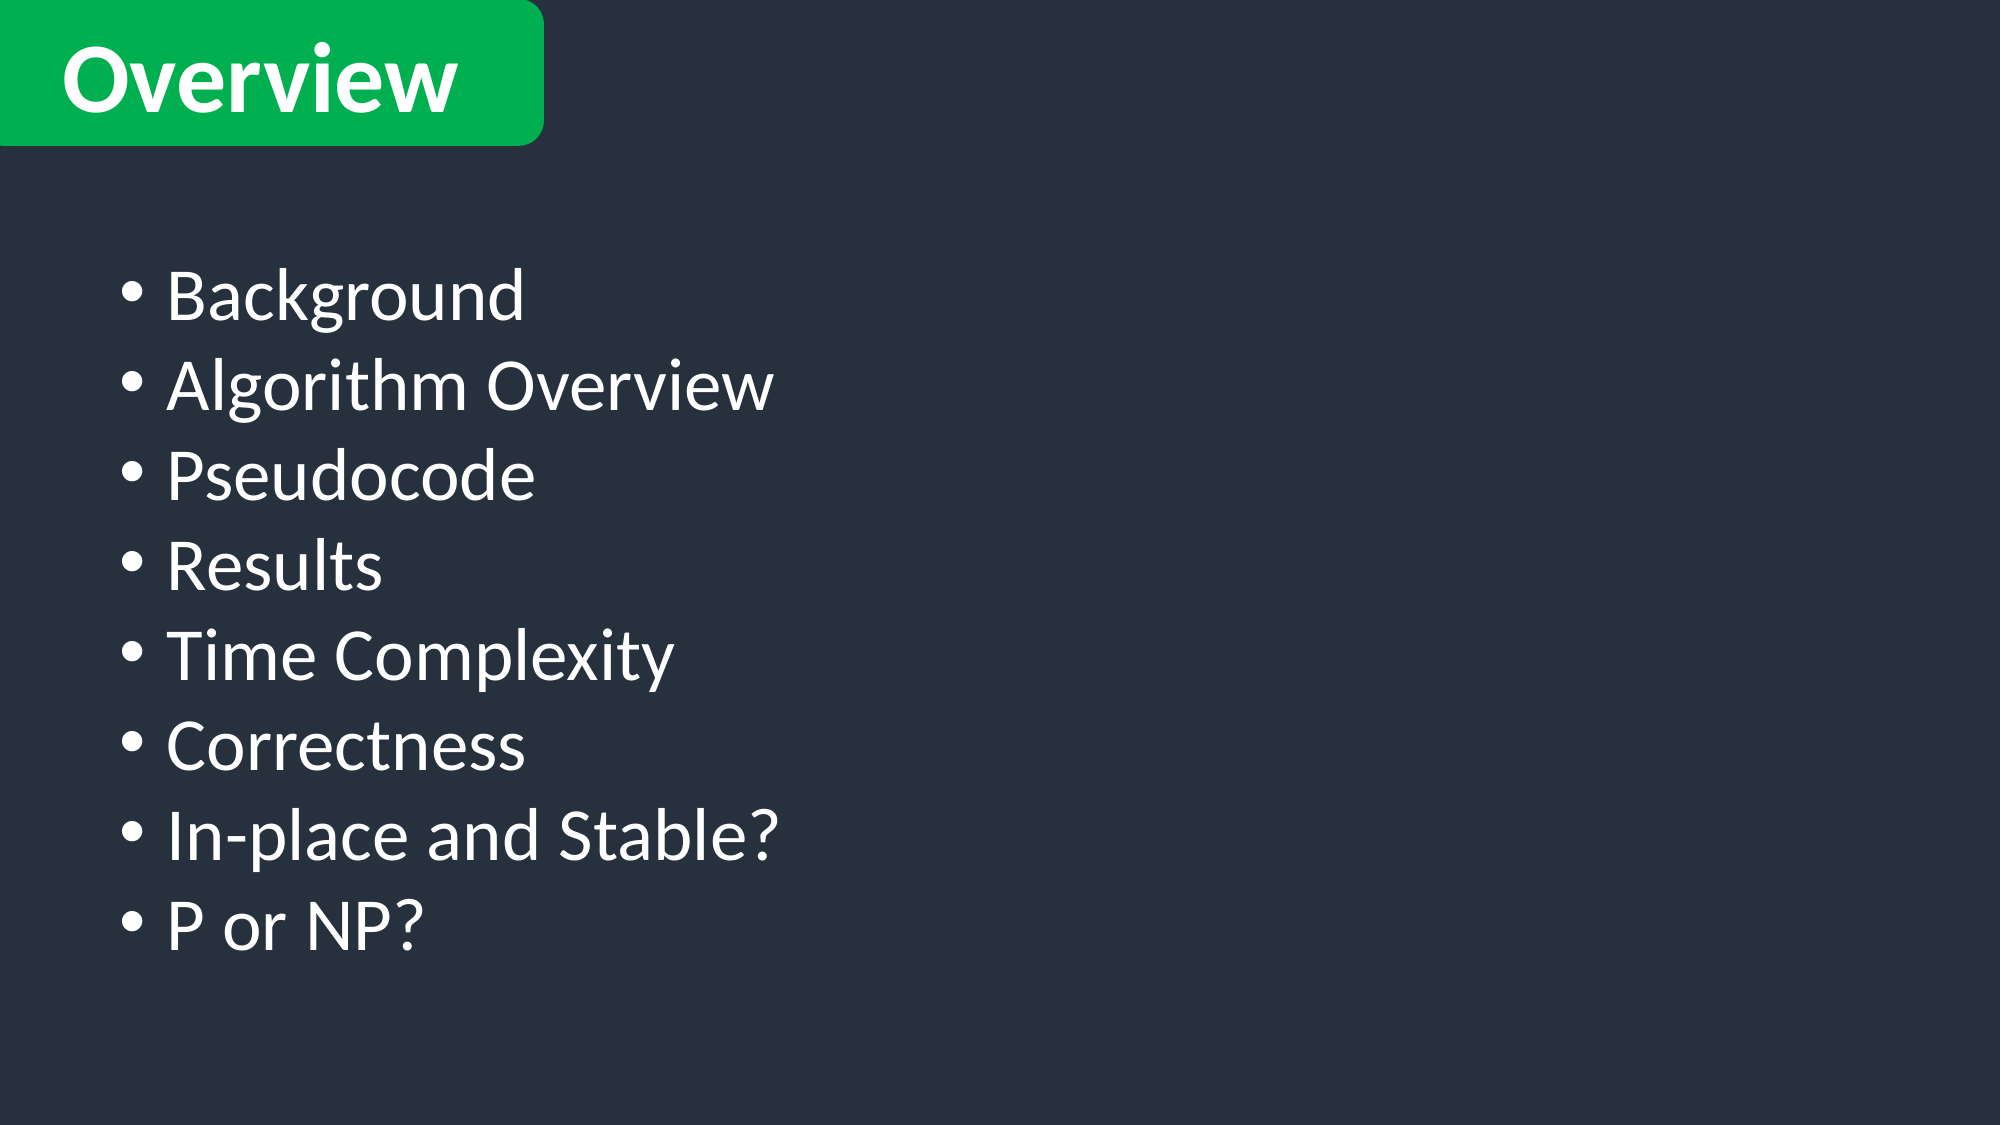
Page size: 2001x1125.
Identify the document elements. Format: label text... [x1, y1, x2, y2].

text_box Background Algorithm Overview Pseudocode Results Time Complexity Correctness In-place and Stable? P or NP? [105, 238, 1177, 1018]
text_box Overview [0, 0, 544, 146]
